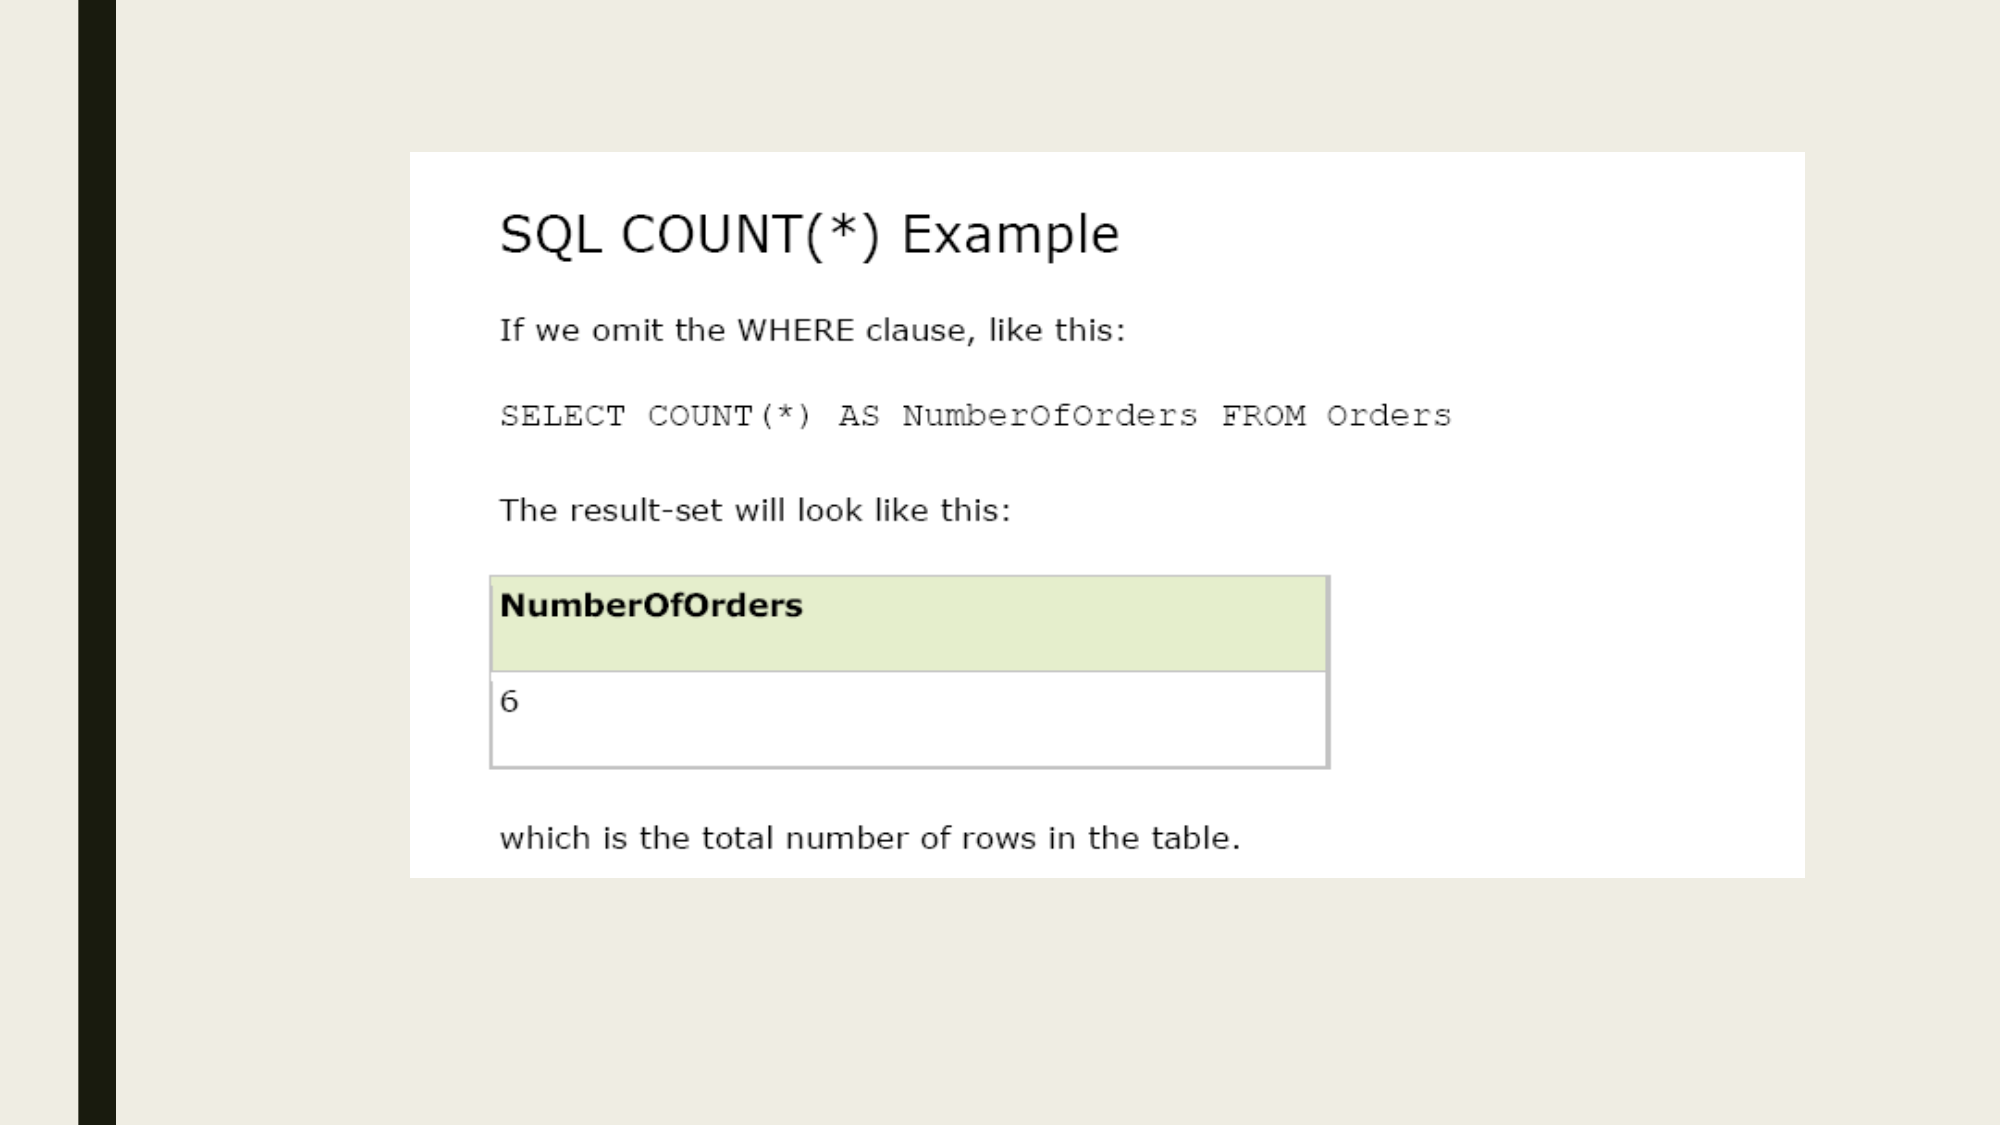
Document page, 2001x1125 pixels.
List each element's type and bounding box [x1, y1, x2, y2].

picture [410, 152, 1805, 878]
